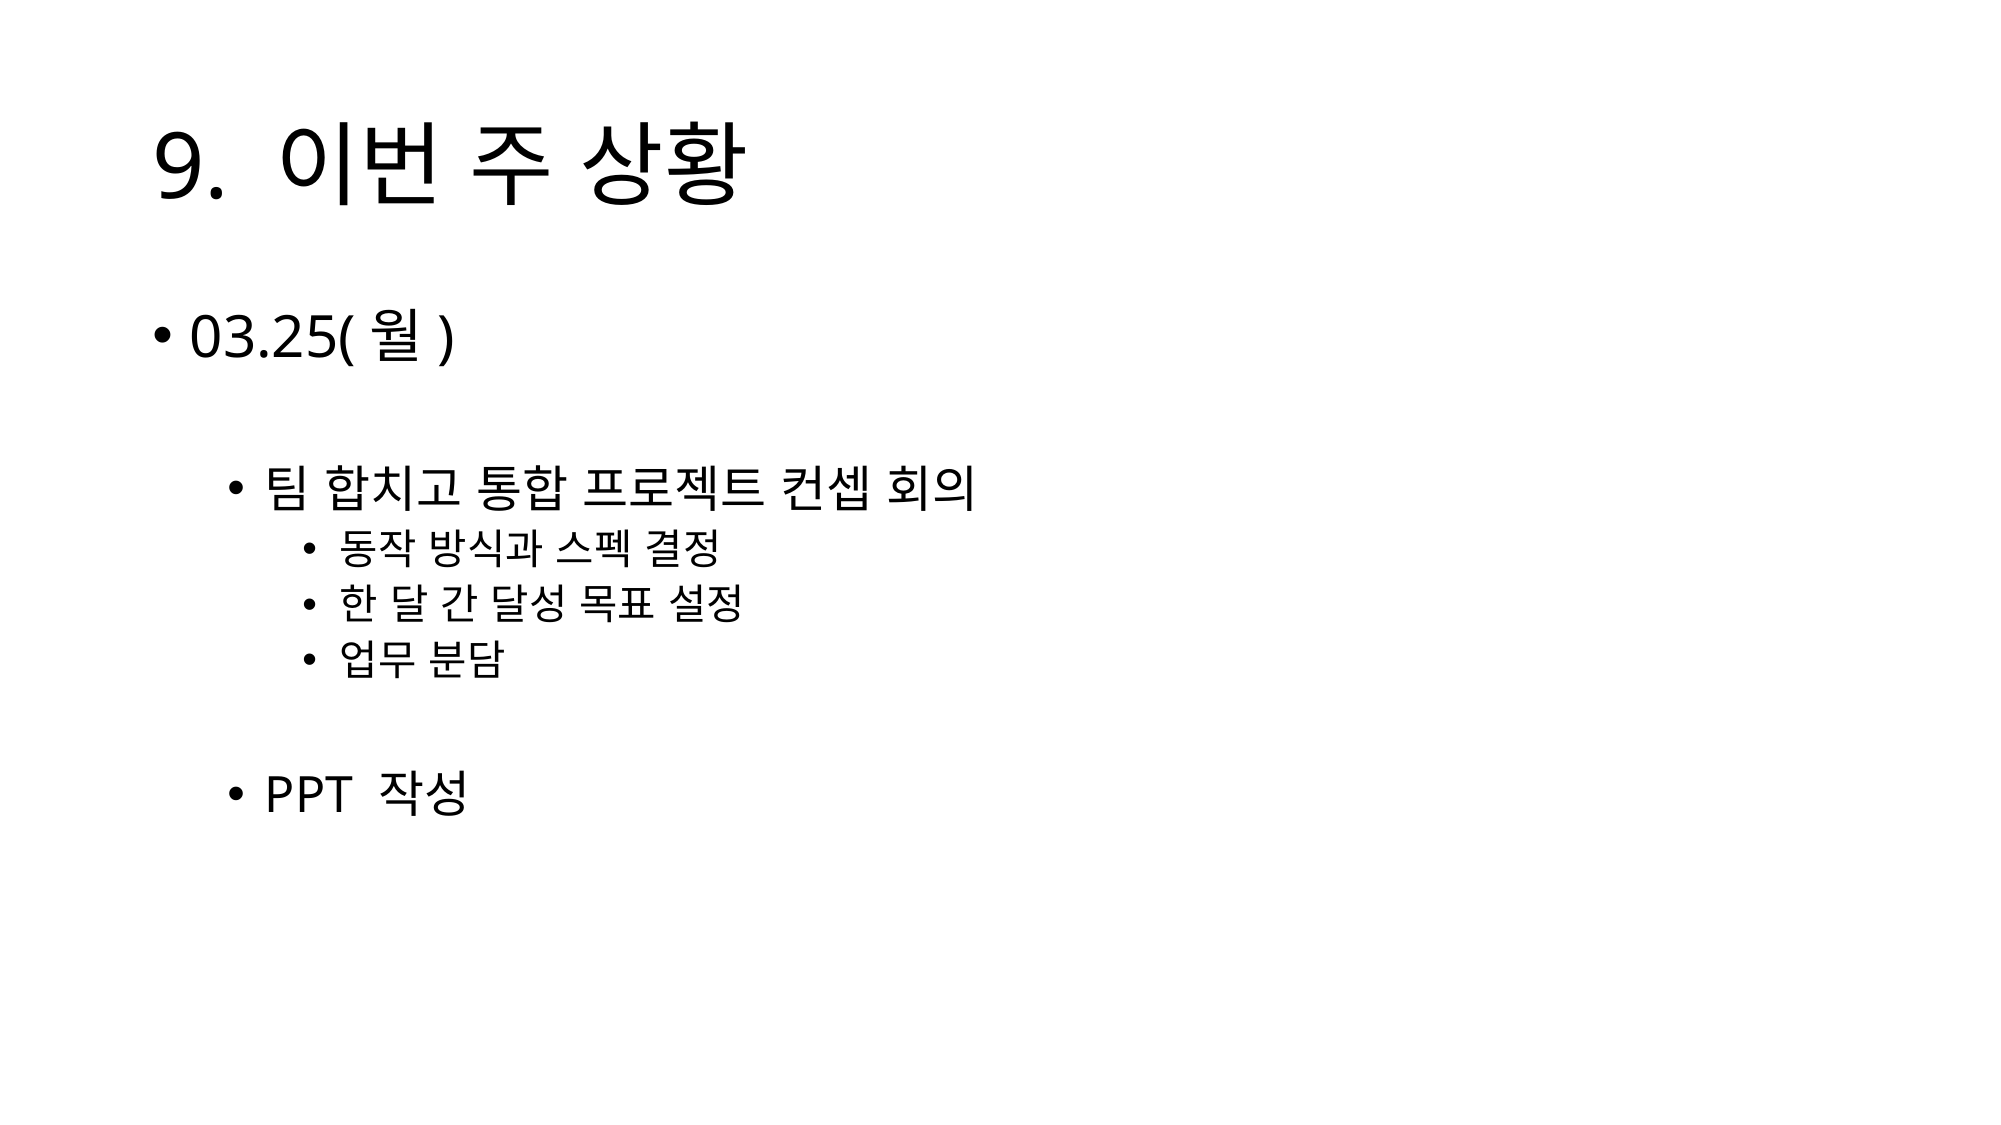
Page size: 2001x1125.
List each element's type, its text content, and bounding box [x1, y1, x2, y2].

title 9. 이번 주 상황 [137, 59, 1863, 278]
list 03.25(월) 팀 합치고 통합 프로젝트 컨셉 회의 동작 방식과 스펙 결정 한 달 간 달성 목표 설정 업무 분담 PPT 작성 [137, 299, 1863, 1092]
